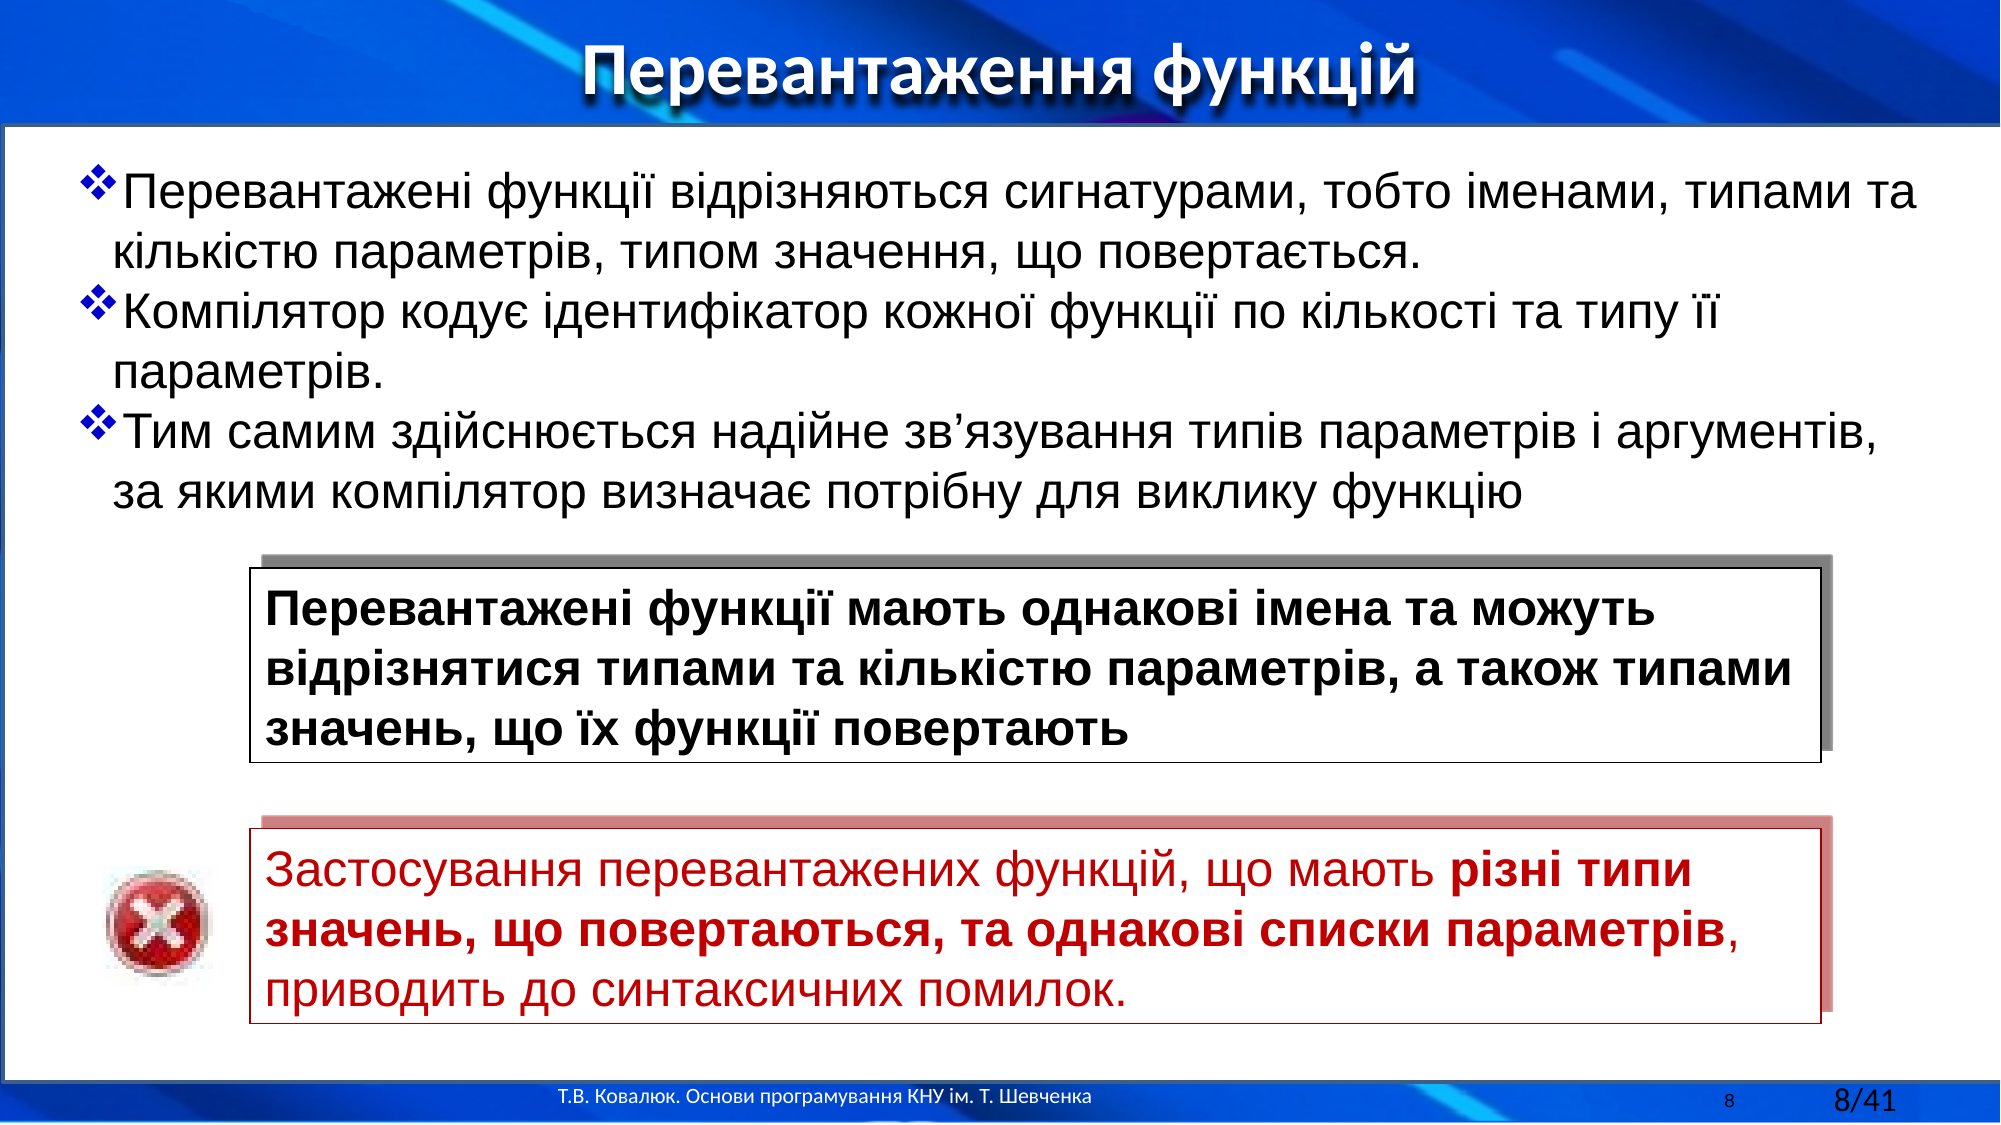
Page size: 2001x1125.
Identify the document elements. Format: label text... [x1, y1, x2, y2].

text_box Перевантаження функцій [249, 19, 1750, 110]
text_box Перевантажені функції відрізняються сигнатурами, тобто іменами, типами та кількістю параметрів, типом значення, що повертається. Компілятор кодує ідентифікатор кожної функції по кількості та типу її параметрів. Тим самим здійснюється надійне зв’язування типів параметрів і аргументів, за якими компілятор визначає потрібну для виклику функцію [62, 151, 1953, 526]
picture [483, 0, 2000, 123]
picture [0, 0, 2000, 1125]
slide_number 8 [1651, 1078, 1750, 1122]
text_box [102, 866, 213, 986]
text_box Застосування перевантажених функцій, що мають різні типи значень, що повертаються, та однакові списки параметрів, приводить до синтаксичних помилок. [249, 828, 1821, 1024]
text_box Перевантажені функції мають однакові імена та можуть відрізнятися типами та кількістю параметрів, а також типами значень, що їх функції повертають [249, 567, 1821, 763]
